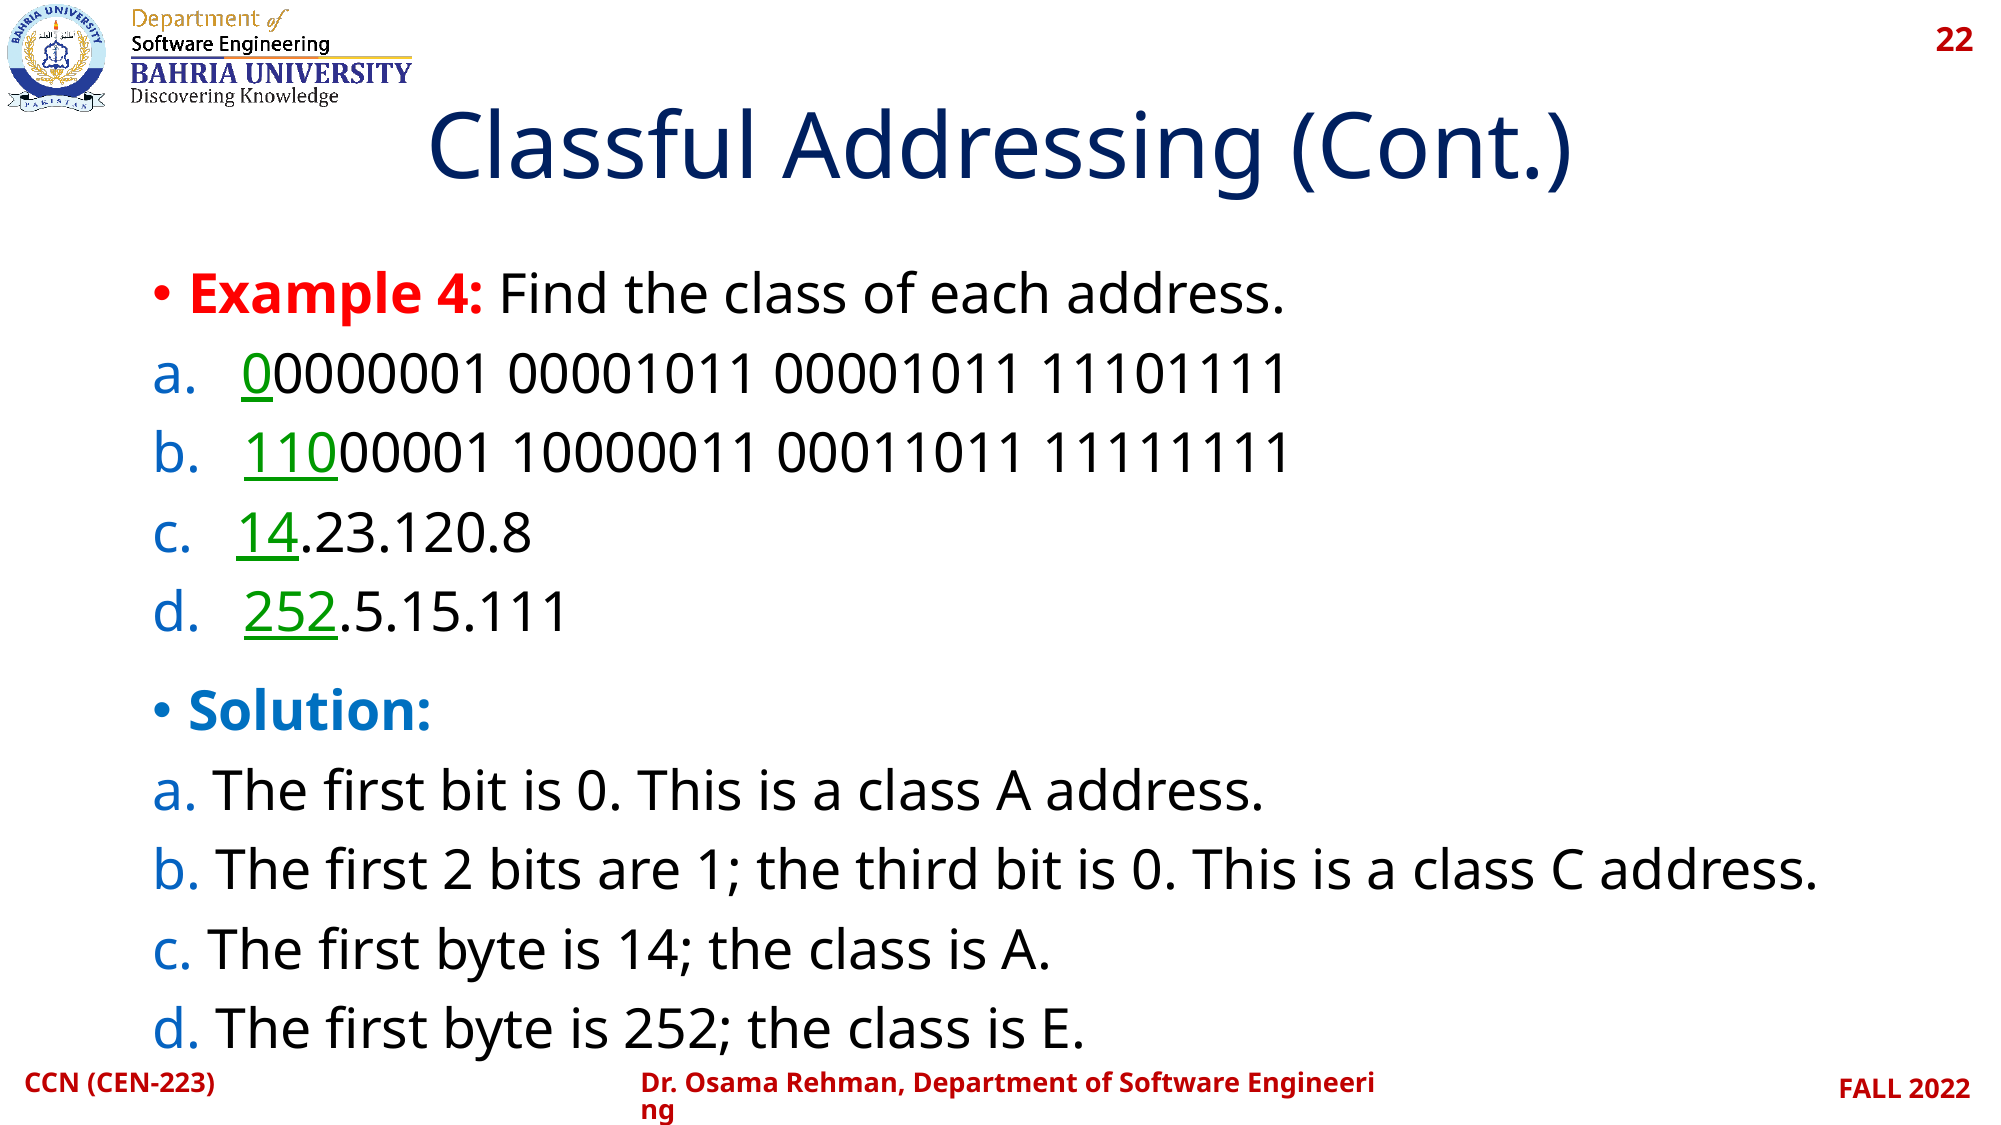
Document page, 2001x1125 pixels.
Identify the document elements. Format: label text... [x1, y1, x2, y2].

list Example 4: Find the class of each address. a. 00000001 00001011 00001011 11101111 b. 11000001 10000011 00011011 11111111 c. 14.23.120.8 d. 252.5.15.111 Solution: a. The first bit is 0. This is a class A address. b. The first 2 bits are 1; the third bit is 0. This is a class C address. c. The first byte is 14; the class is A. d. The first byte is 252; the class is E. [137, 258, 1863, 1084]
title Classful Addressing (Cont.) [137, 59, 1863, 237]
slide_number 22 [1538, 10, 1989, 71]
picture [1, 1, 416, 120]
slide_number CCN (CEN-223) [9, 1057, 625, 1118]
footer Dr. Osama Rehman, Department of Software Engineering [625, 1057, 1398, 1118]
